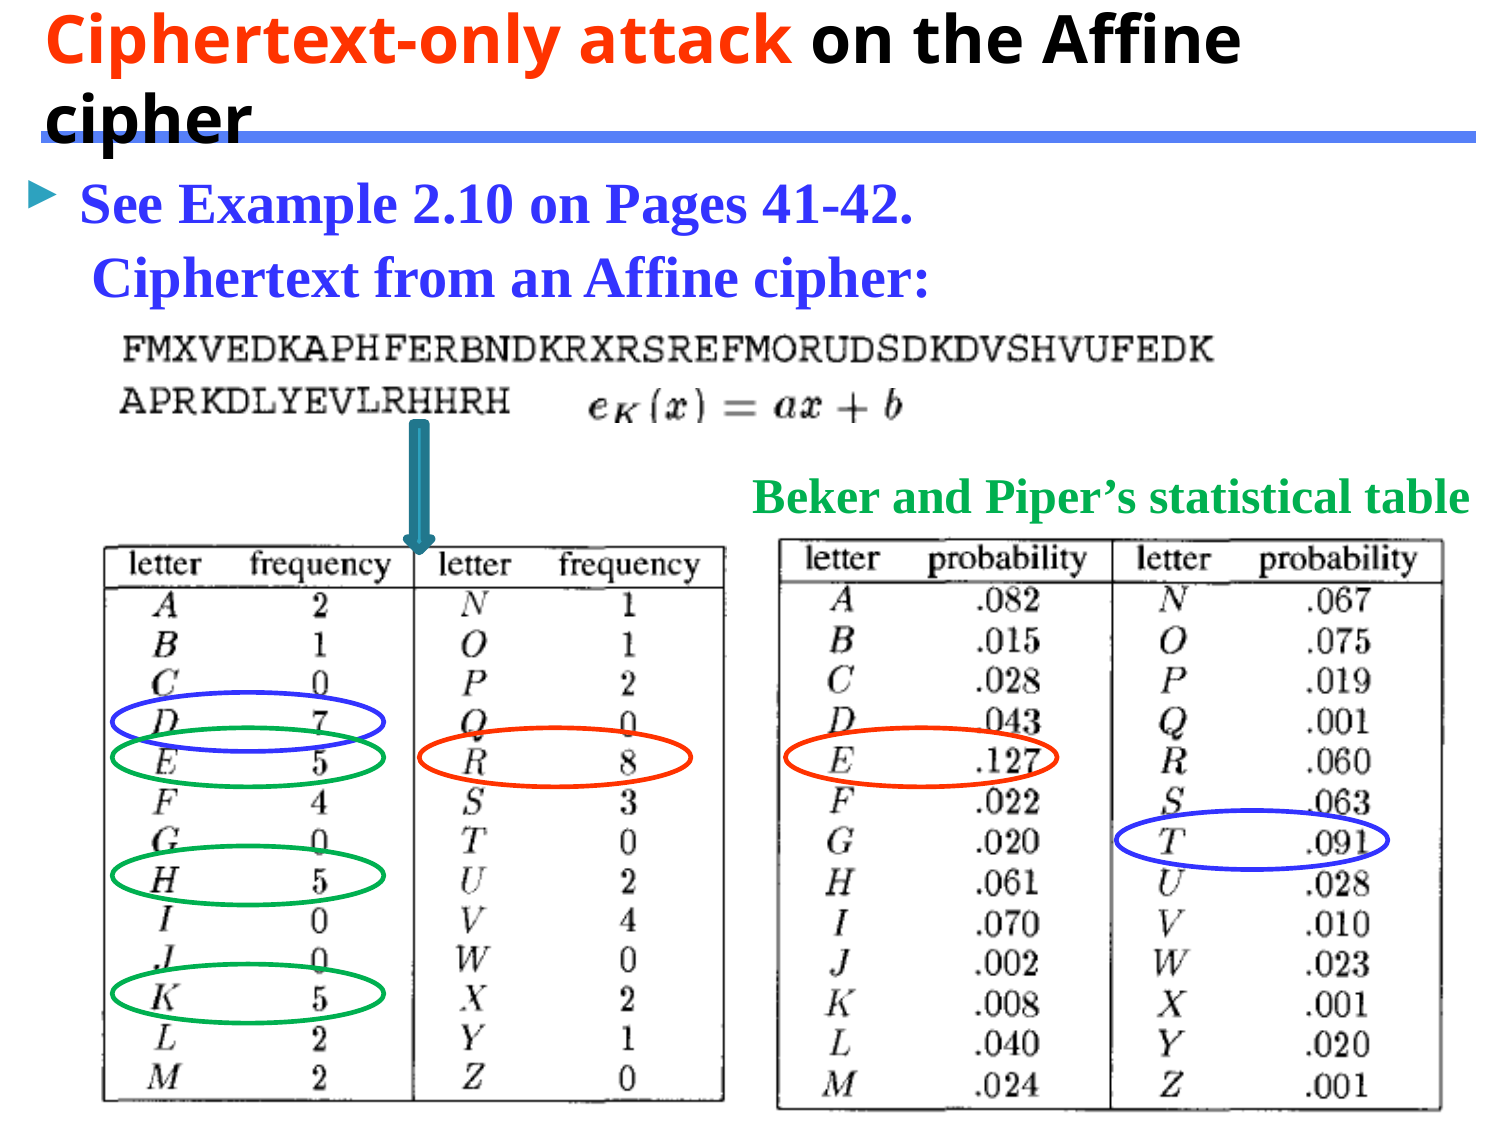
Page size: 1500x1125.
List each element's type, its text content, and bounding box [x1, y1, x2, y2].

text_box See Example 2.10 on Pages 41-42. [0, 137, 1341, 256]
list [773, 534, 1448, 1118]
text_box Beker and Piper’s statistical table [738, 456, 1500, 531]
title Ciphertext-only attack on the Affine cipher [29, 7, 1478, 147]
picture [111, 325, 1223, 424]
text_box Ciphertext from an Affine cipher: [76, 256, 1152, 317]
picture [100, 538, 727, 1107]
text_box [403, 435, 436, 538]
